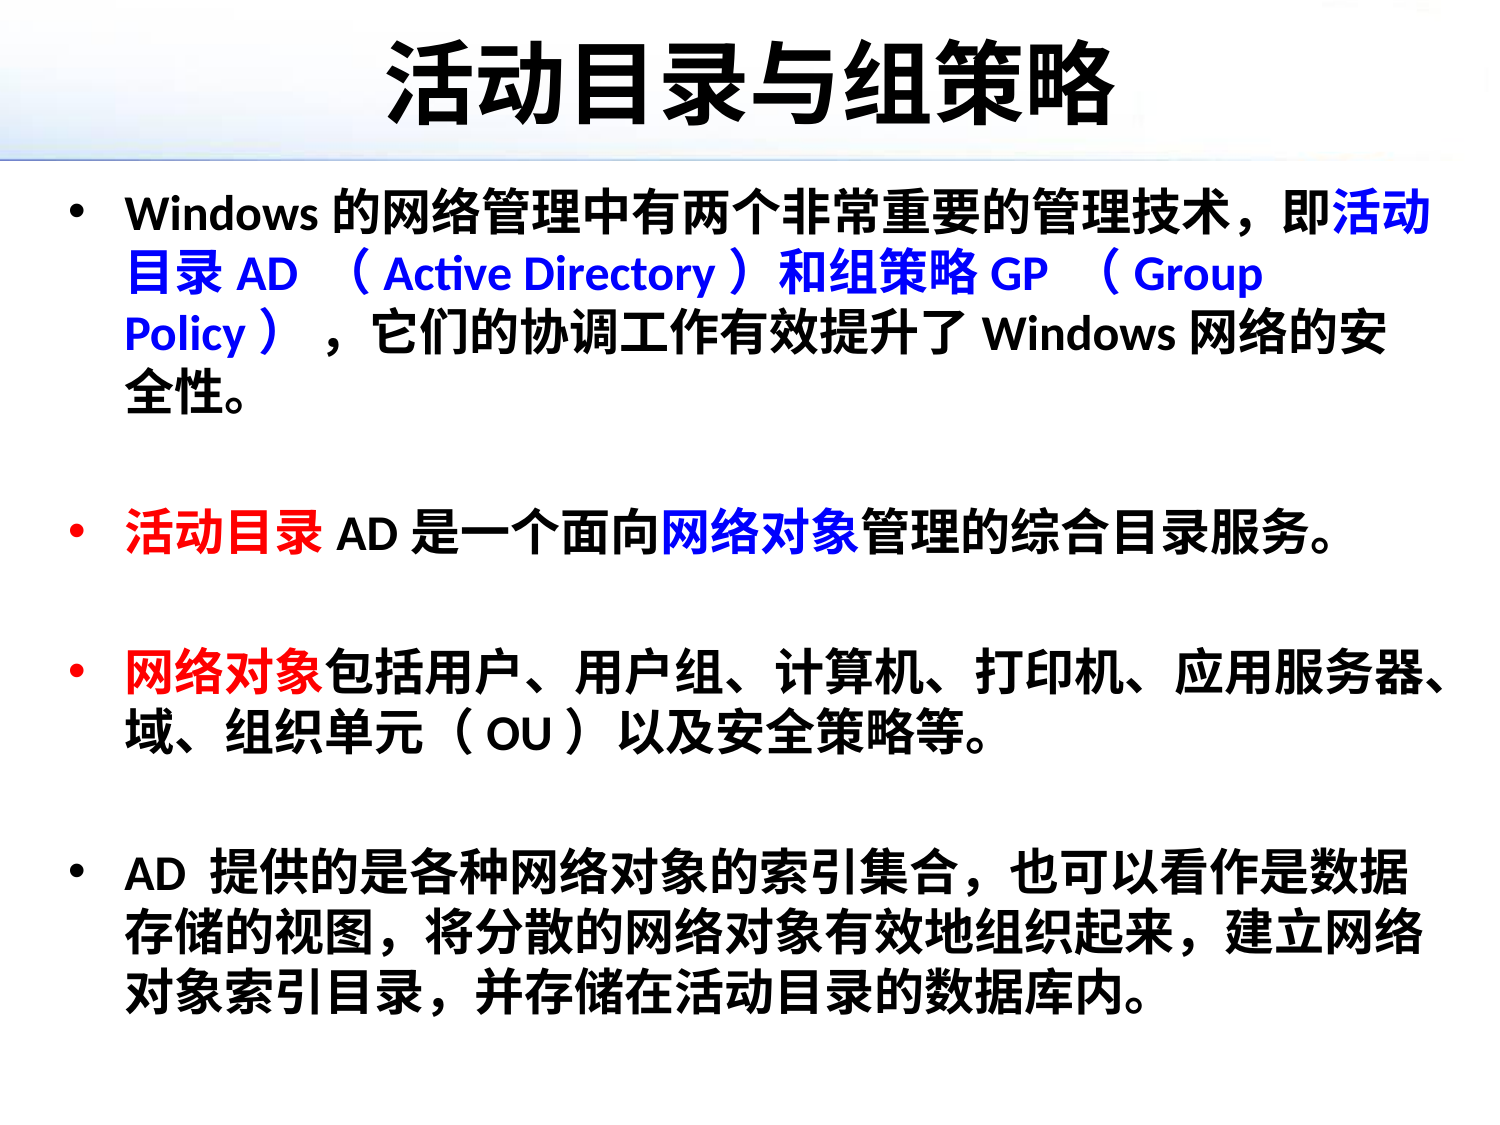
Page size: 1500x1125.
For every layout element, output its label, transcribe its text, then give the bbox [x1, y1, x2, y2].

title 活动目录与组策略 [53, 11, 1447, 149]
list Windows的网络管理中有两个非常重要的管理技术，即活动目录AD （Active Directory）和组策略GP （Group Policy） ，它们的协调工作有效提升了Windows网络的安全性。 活动目录AD是一个面向网络对象管理的综合目录服务。 网络对象包括用户、用户组、计算机、打印机、应用服务器、域、组织单元（OU）以及安全策略等。 AD 提供的是各种网络对象的索引集合，也可以看作是数据存储的视图，将分散的网络对象有效地组织起来，建立网络对象索引目录，并存储在活动目录的数据库内。 [53, 172, 1447, 1035]
picture [0, 0, 1500, 161]
